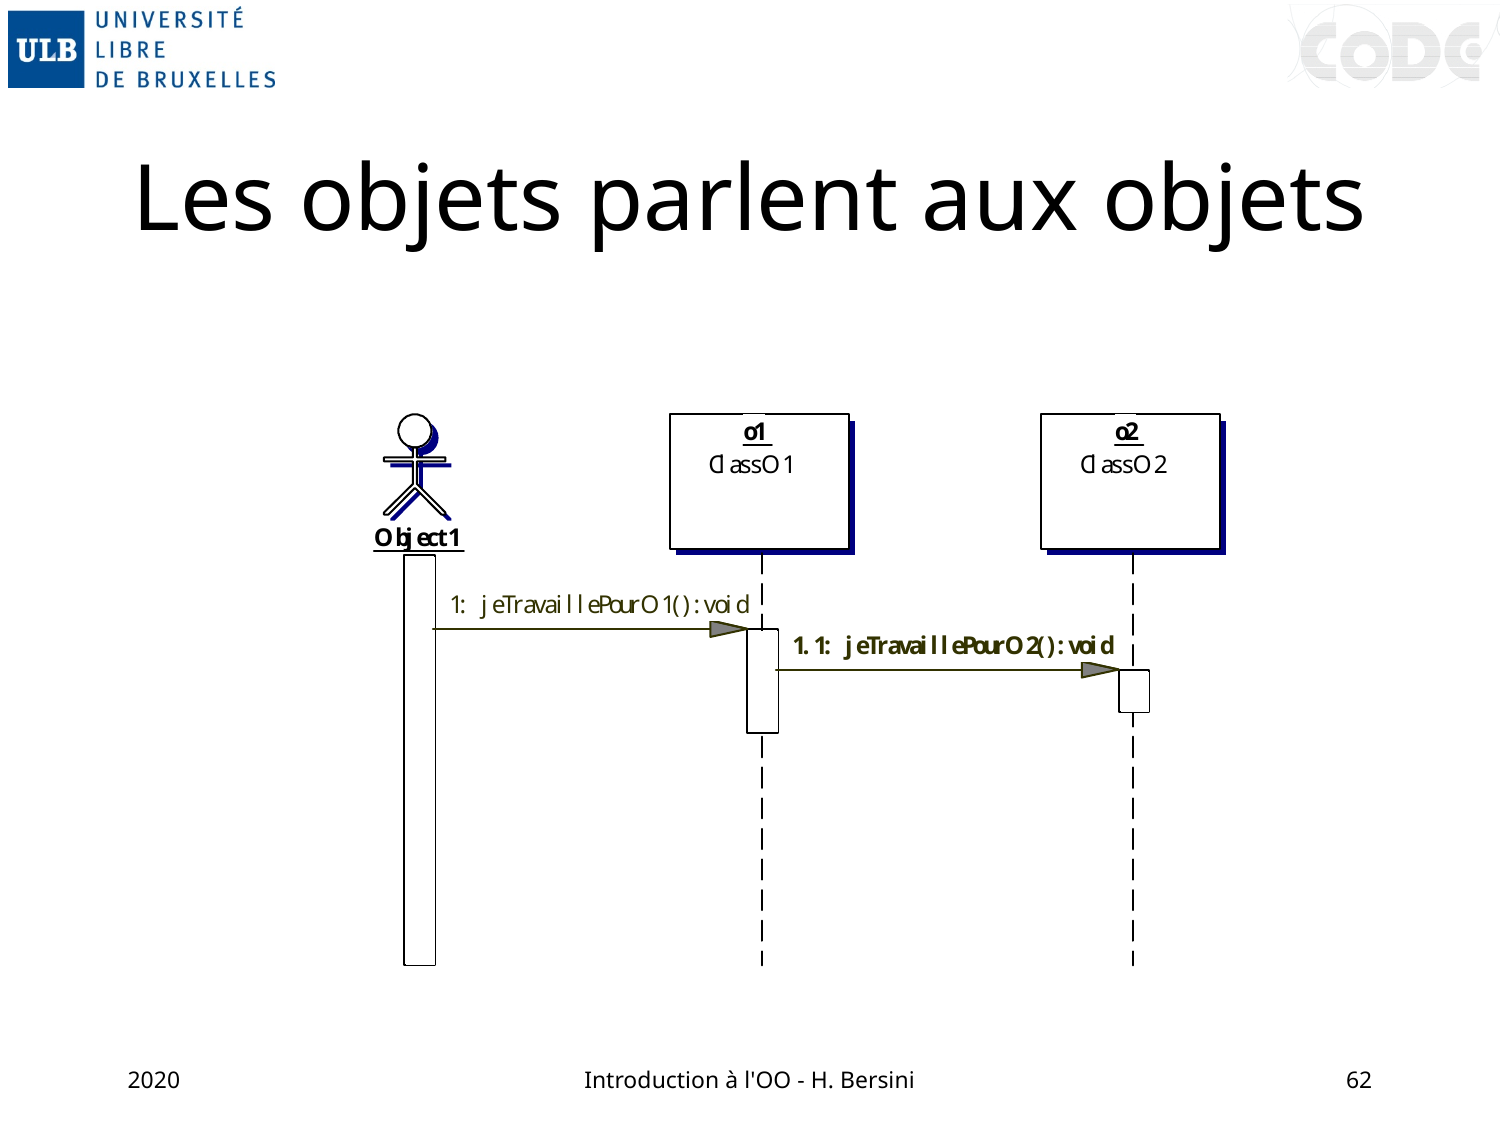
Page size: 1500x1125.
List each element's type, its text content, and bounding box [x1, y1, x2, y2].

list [224, 312, 1245, 988]
picture [1287, 4, 1500, 88]
picture [8, 6, 275, 88]
slide_number 62 [1074, 1058, 1388, 1101]
title Les objets parlent aux objets [112, 99, 1388, 288]
footer Introduction à l'OO - H. Bersini [512, 1058, 988, 1101]
slide_number 2020 [112, 1058, 426, 1101]
